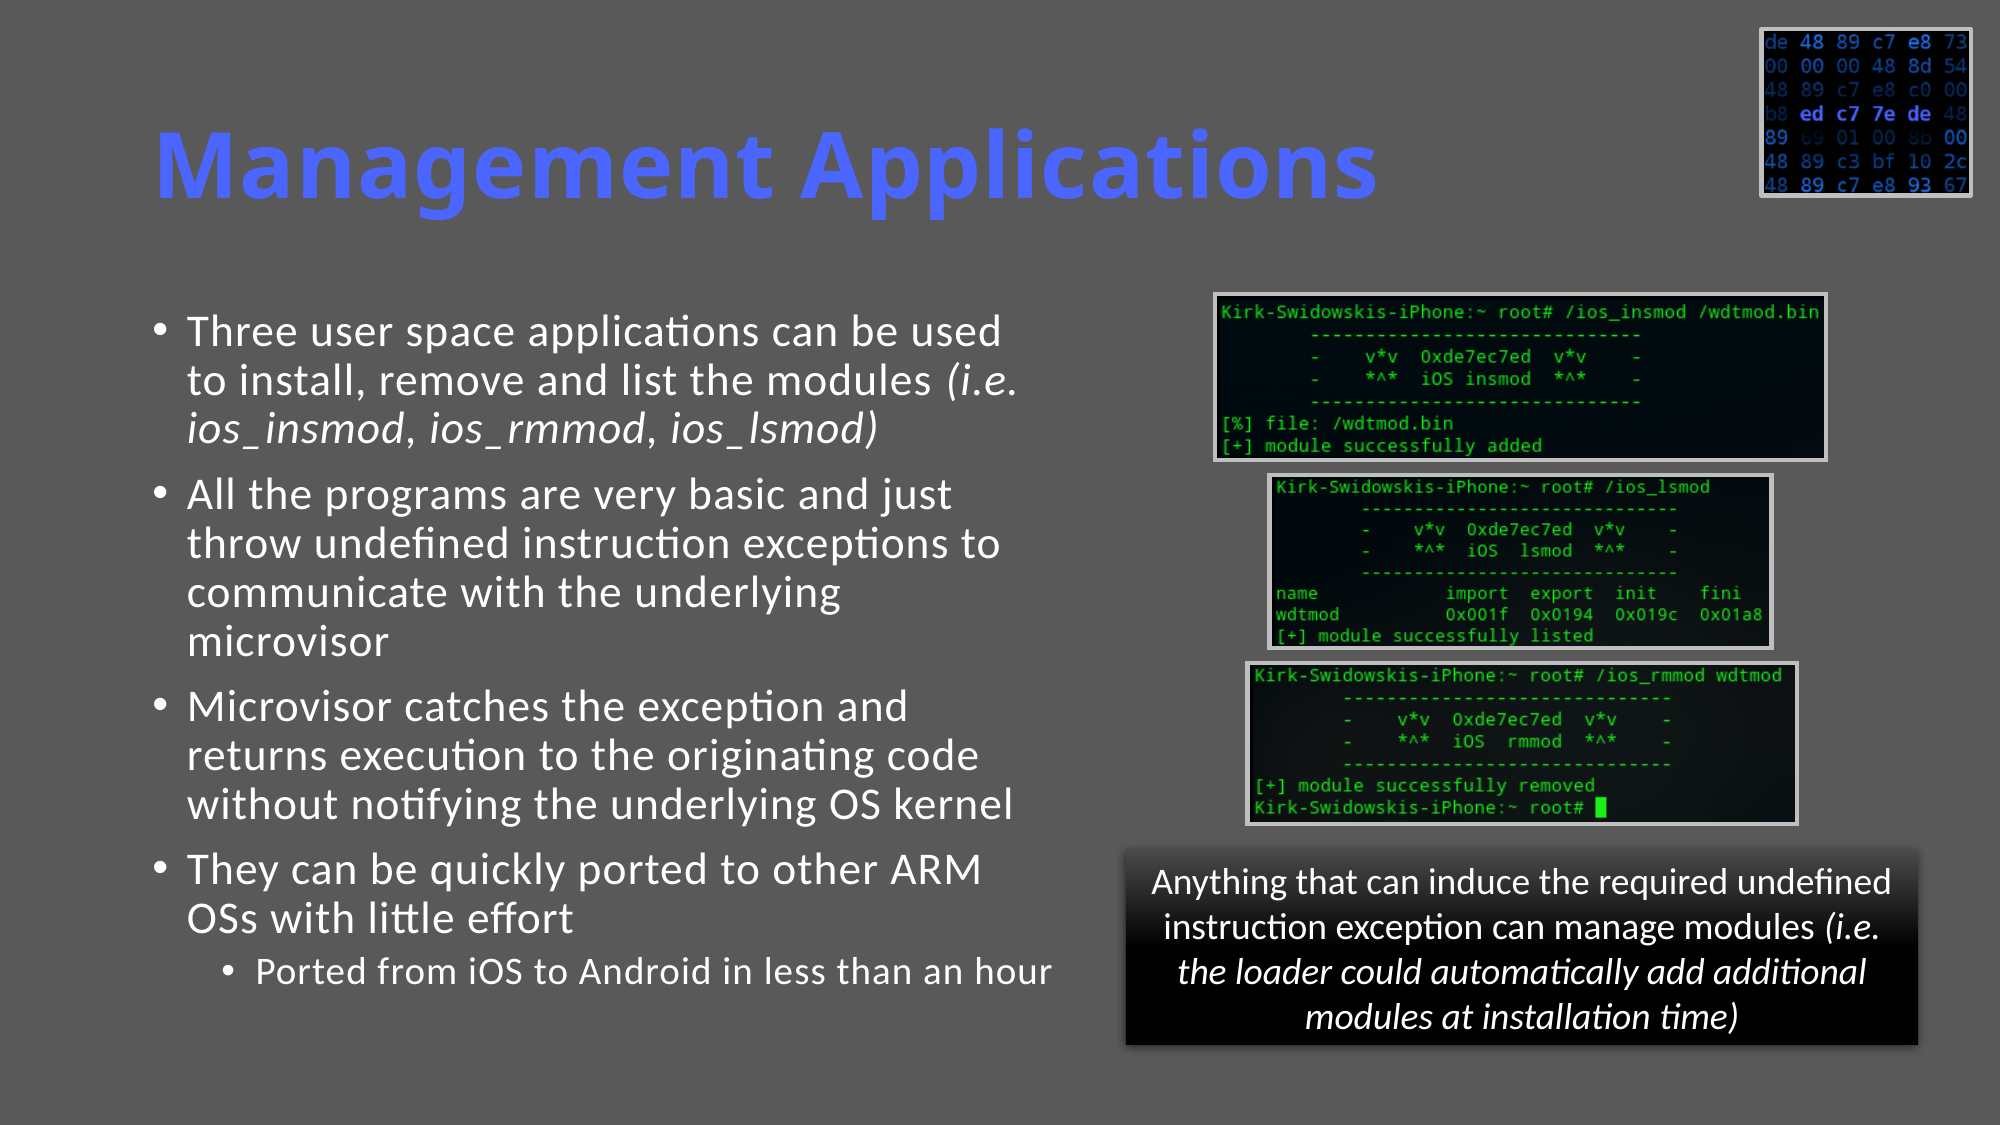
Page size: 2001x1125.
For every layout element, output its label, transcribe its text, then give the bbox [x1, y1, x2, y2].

picture [1271, 477, 1770, 647]
picture [1217, 296, 1824, 459]
picture [1249, 665, 1795, 822]
text_box Anything that can induce the required undefined instruction exception can manage modules (i.e. the loader could automatically add additional modules at installation time) [1125, 849, 1919, 1045]
title Management Applications [137, 59, 1863, 278]
list Three user space applications can be used to install, remove and list the modules (i.e. ios_insmod, ios_rmmod, ios_lsmod) All the programs are very basic and just throw undefined instruction exceptions to communicate with the underlying microvisor Microvisor catches the exception and returns execution to the originating code without notifying the underlying OS kernel They can be quickly ported to other ARM OSs with little effort Ported from iOS to Android in less than an hour [137, 299, 1071, 1047]
picture [1764, 31, 1969, 193]
